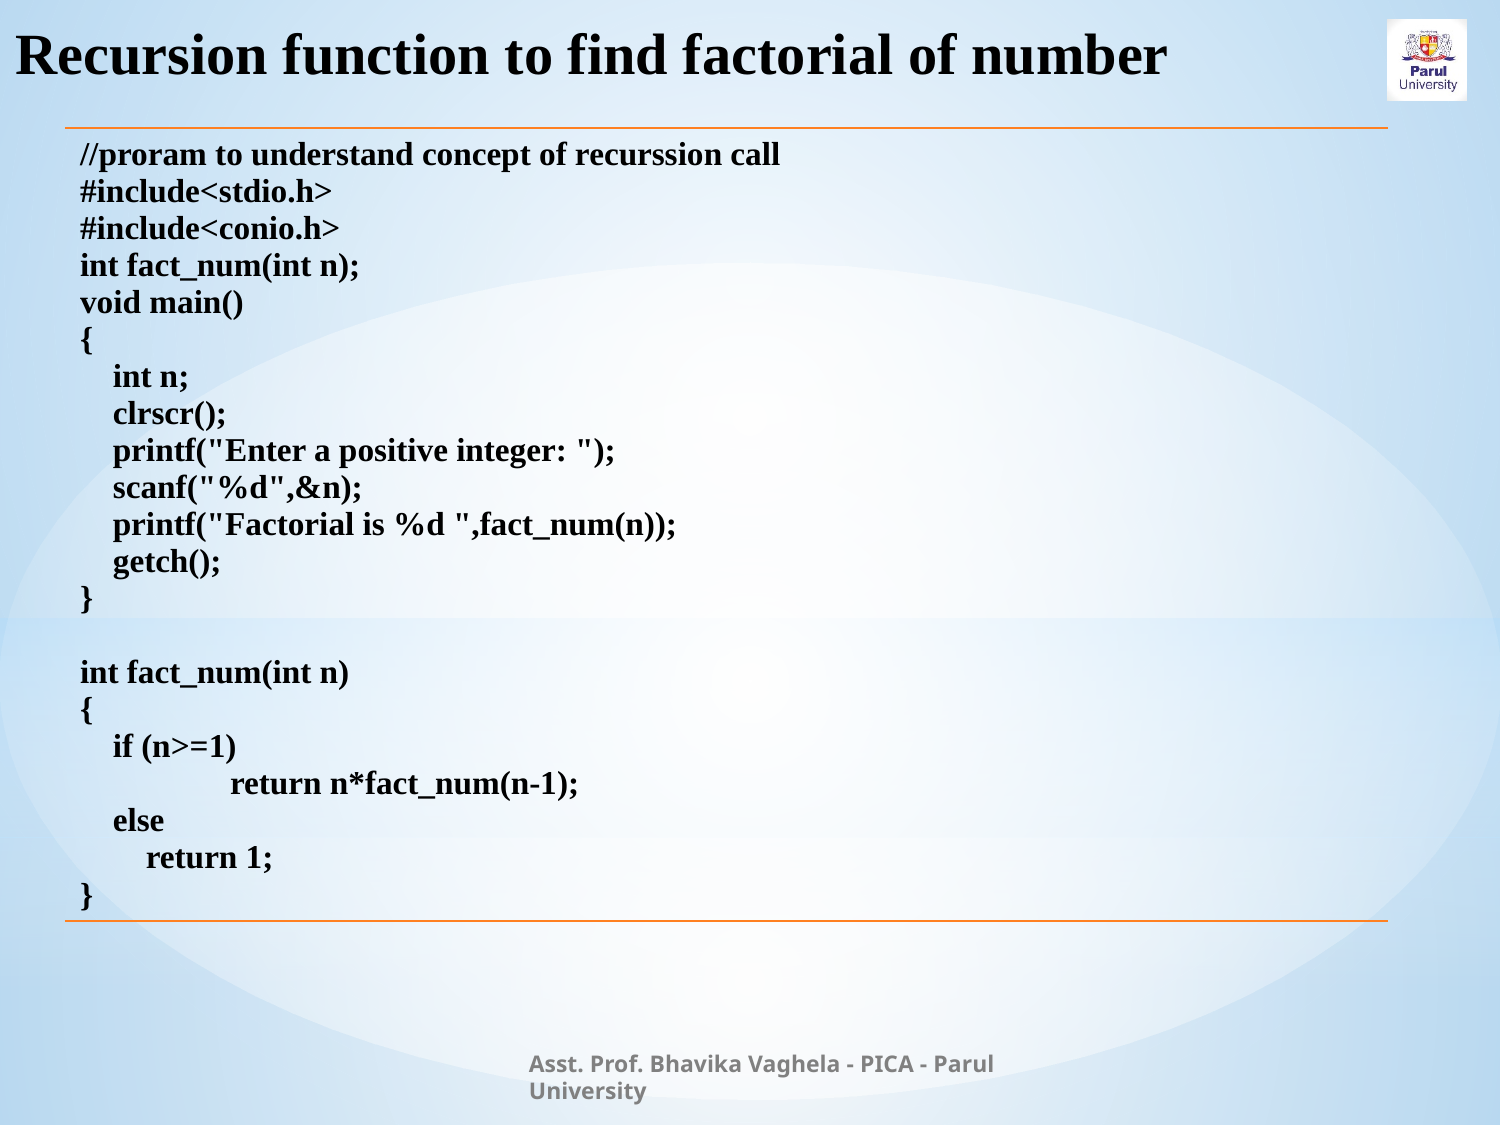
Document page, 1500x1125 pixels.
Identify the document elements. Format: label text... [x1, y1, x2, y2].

list [53, 149, 1447, 1024]
table_header //proram to understand concept of recurssion call #include<stdio.h> #include<conio.h> int fact_num(int n); void main() { int n; clrscr(); printf("Enter a positive integer: "); scanf("%d",&n); printf("Factorial is %d ",fact_num(n)); getch(); } int fact_num(int n) { if (n>=1) return n*fact_num(n-1); else return 1; } [65, 129, 1388, 920]
footer Asst. Prof. Bhavika Vaghela - PICA - Parul University [513, 1046, 1064, 1107]
picture [1387, 18, 1468, 102]
title Recursion function to find factorial of number [0, 8, 1483, 105]
